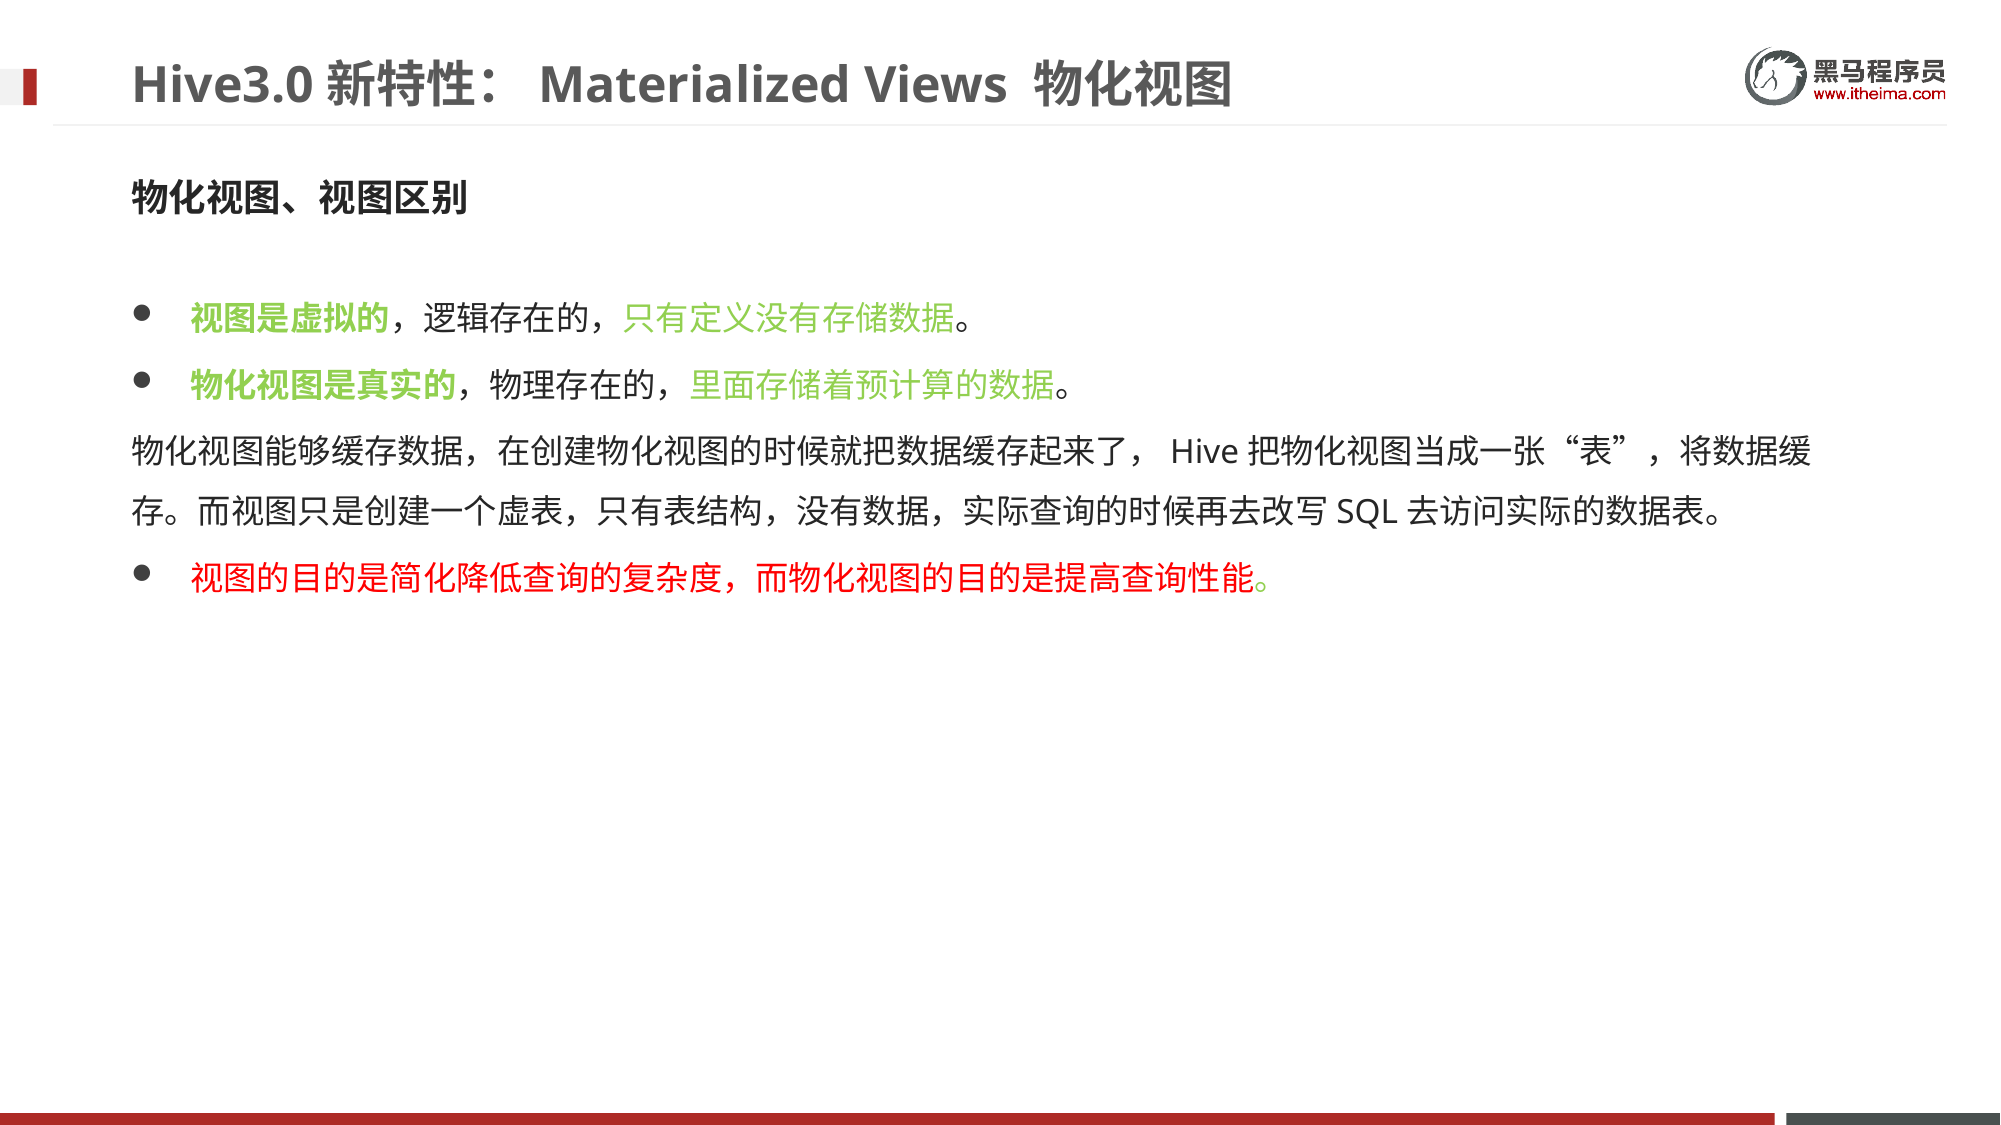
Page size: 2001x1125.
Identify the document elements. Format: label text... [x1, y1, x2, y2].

picture [1744, 46, 1946, 106]
list 视图是虚拟的，逻辑存在的，只有定义没有存储数据。 物化视图是真实的，物理存在的，里面存储着预计算的数据。 物化视图能够缓存数据，在创建物化视图的时候就把数据缓存起来了，Hive把物化视图当成一张“表”，将数据缓存。而视图只是创建一个虚表，只有表结构，没有数据，实际查询的时候再去改写SQL去访问实际的数据表。 视图的目的是简化降低查询的复杂度，而物化视图的目的是提高查询性能。 [116, 270, 1880, 963]
title Hive3.0新特性：Materialized Views 物化视图 [116, 40, 1556, 125]
list 物化视图、视图区别 [116, 154, 1880, 239]
